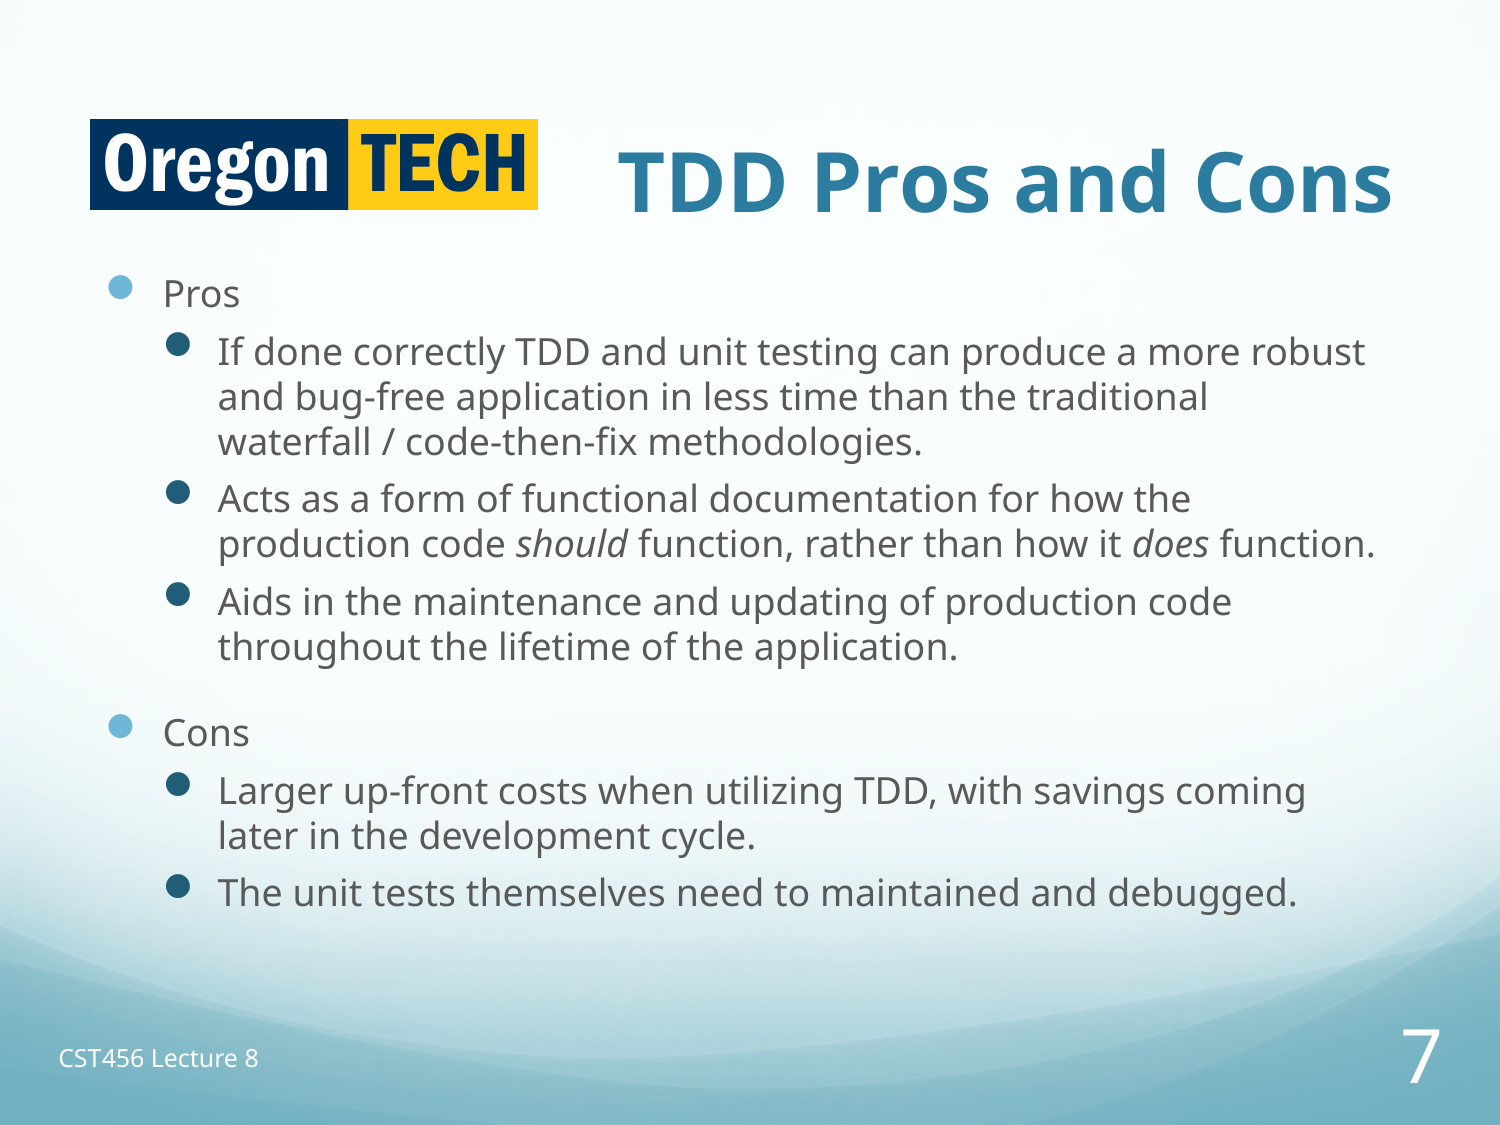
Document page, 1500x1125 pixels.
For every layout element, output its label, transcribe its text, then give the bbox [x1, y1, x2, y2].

list Pros If done correctly TDD and unit testing can produce a more robust and bug-free application in less time than the traditional waterfall / code-then-fix methodologies. Acts as a form of functional documentation for how the production code should function, rather than how it does function. Aids in the maintenance and updating of production code throughout the lifetime of the application. Cons Larger up-front costs when utilizing TDD, with savings coming later in the development cycle. The unit tests themselves need to maintained and debugged. [90, 262, 1410, 1030]
slide_number 7 [1295, 1029, 1459, 1090]
title TDD Pros and Cons [90, 17, 1410, 237]
footer CST456 Lecture 8 [43, 1029, 838, 1090]
picture [89, 119, 538, 211]
